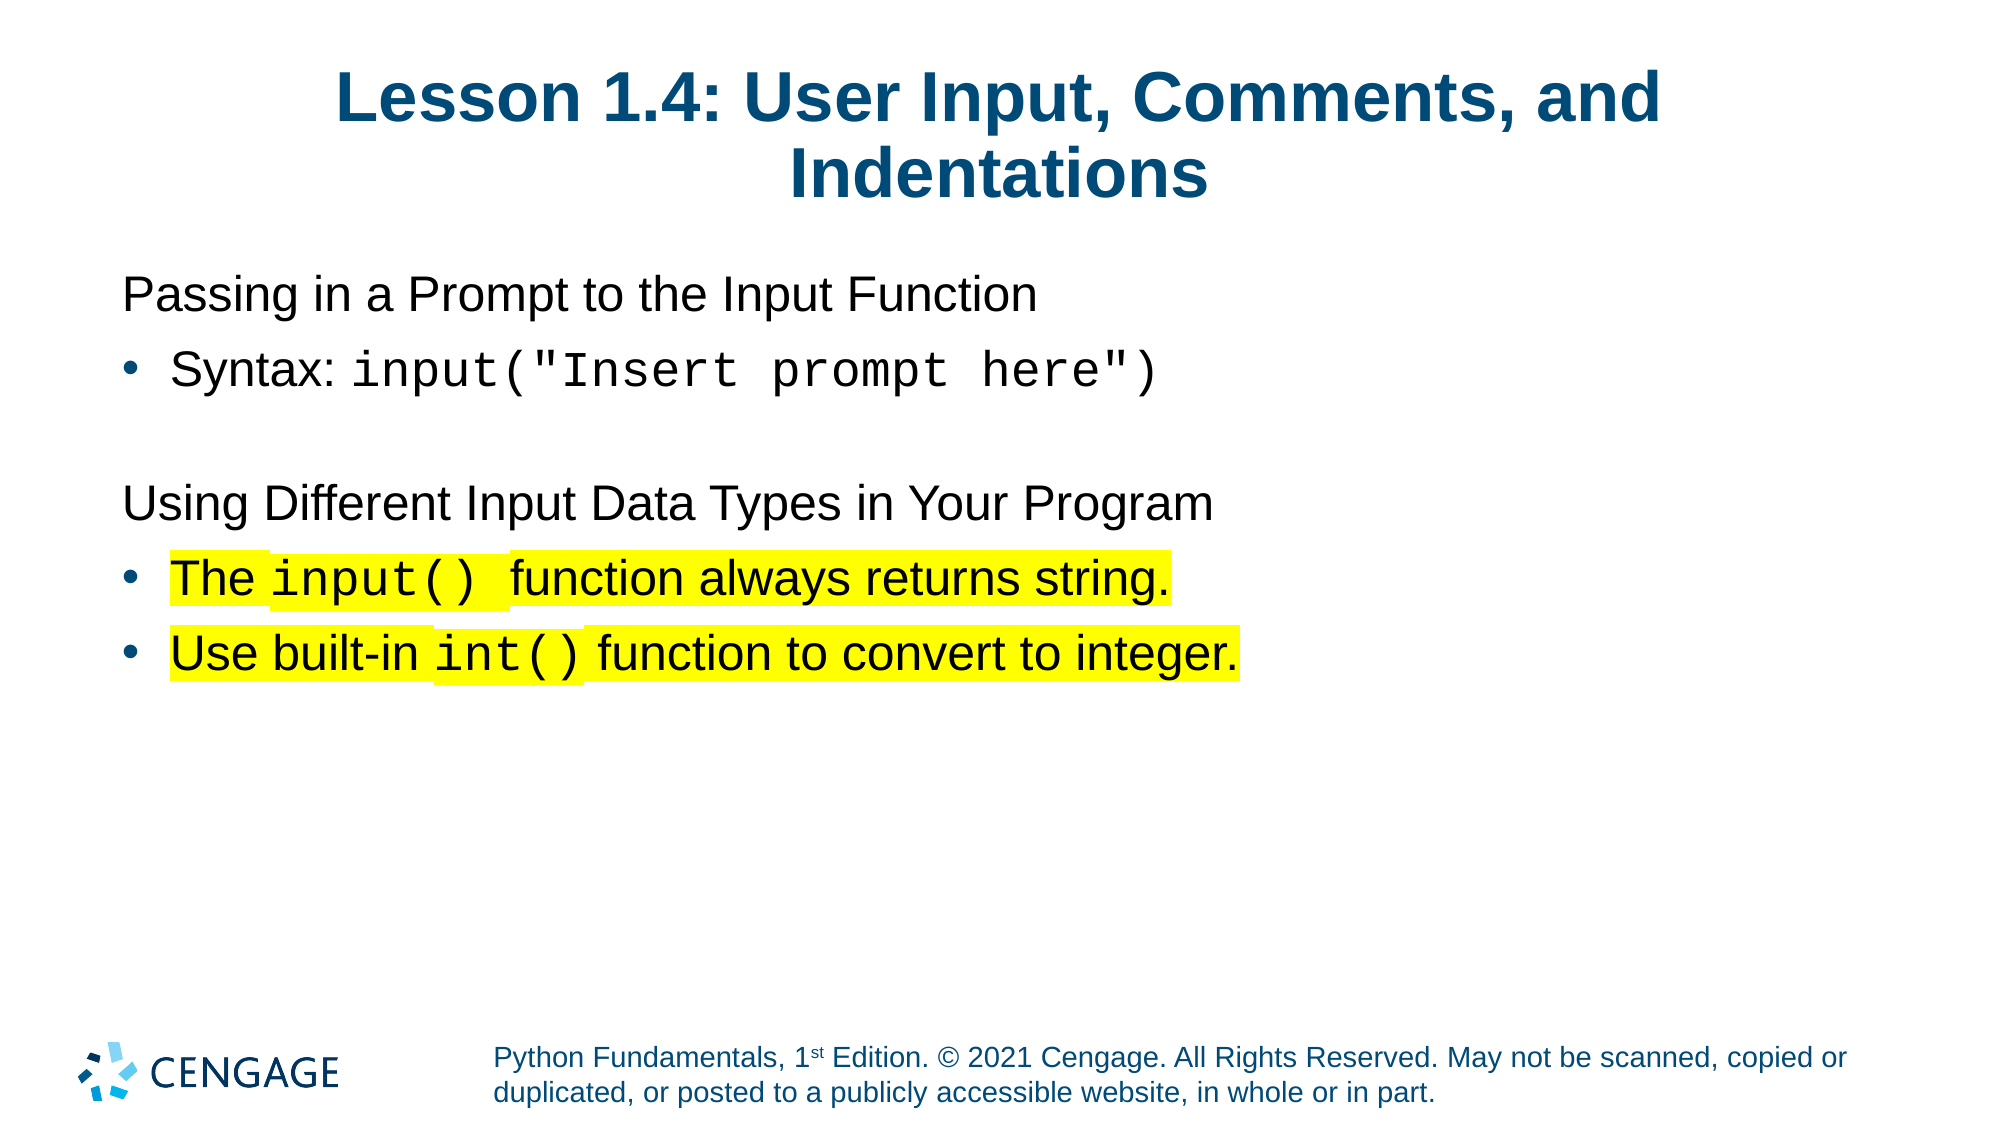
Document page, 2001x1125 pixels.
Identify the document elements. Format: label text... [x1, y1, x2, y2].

picture [78, 1042, 338, 1101]
list Passing in a Prompt to the Input Function Syntax: input("Insert prompt here") [121, 268, 1880, 421]
list Using Different Input Data Types in Your Program The input() function always returns string. Use built-in int() function to convert to integer. [121, 477, 1880, 705]
title Lesson 1.4: User Input, Comments, and Indentations [137, 59, 1863, 212]
